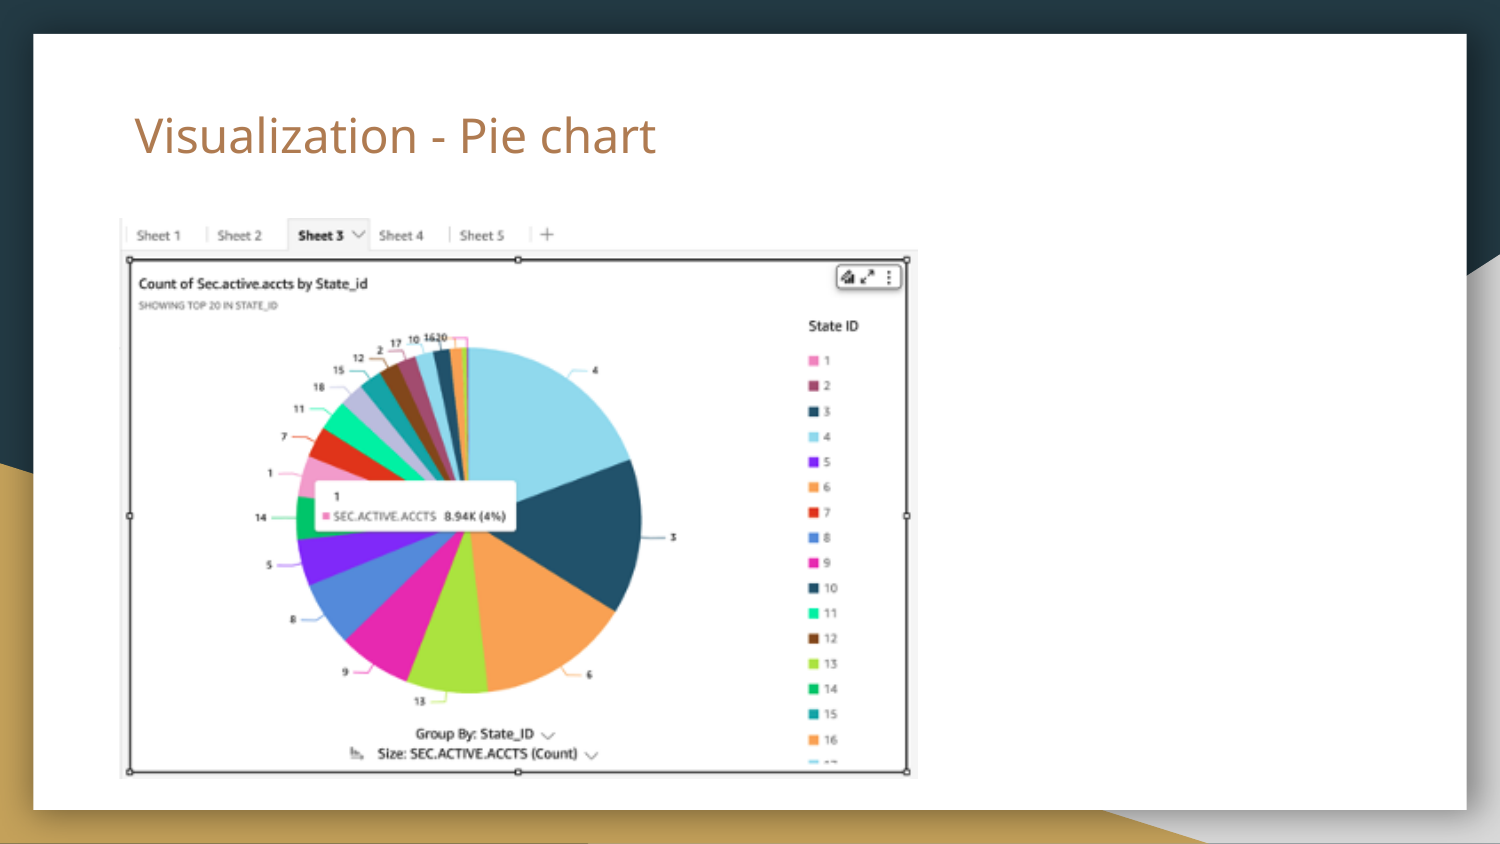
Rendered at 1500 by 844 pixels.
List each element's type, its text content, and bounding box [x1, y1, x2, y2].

picture [119, 217, 918, 779]
title Visualization - Pie chart [119, 90, 1381, 179]
